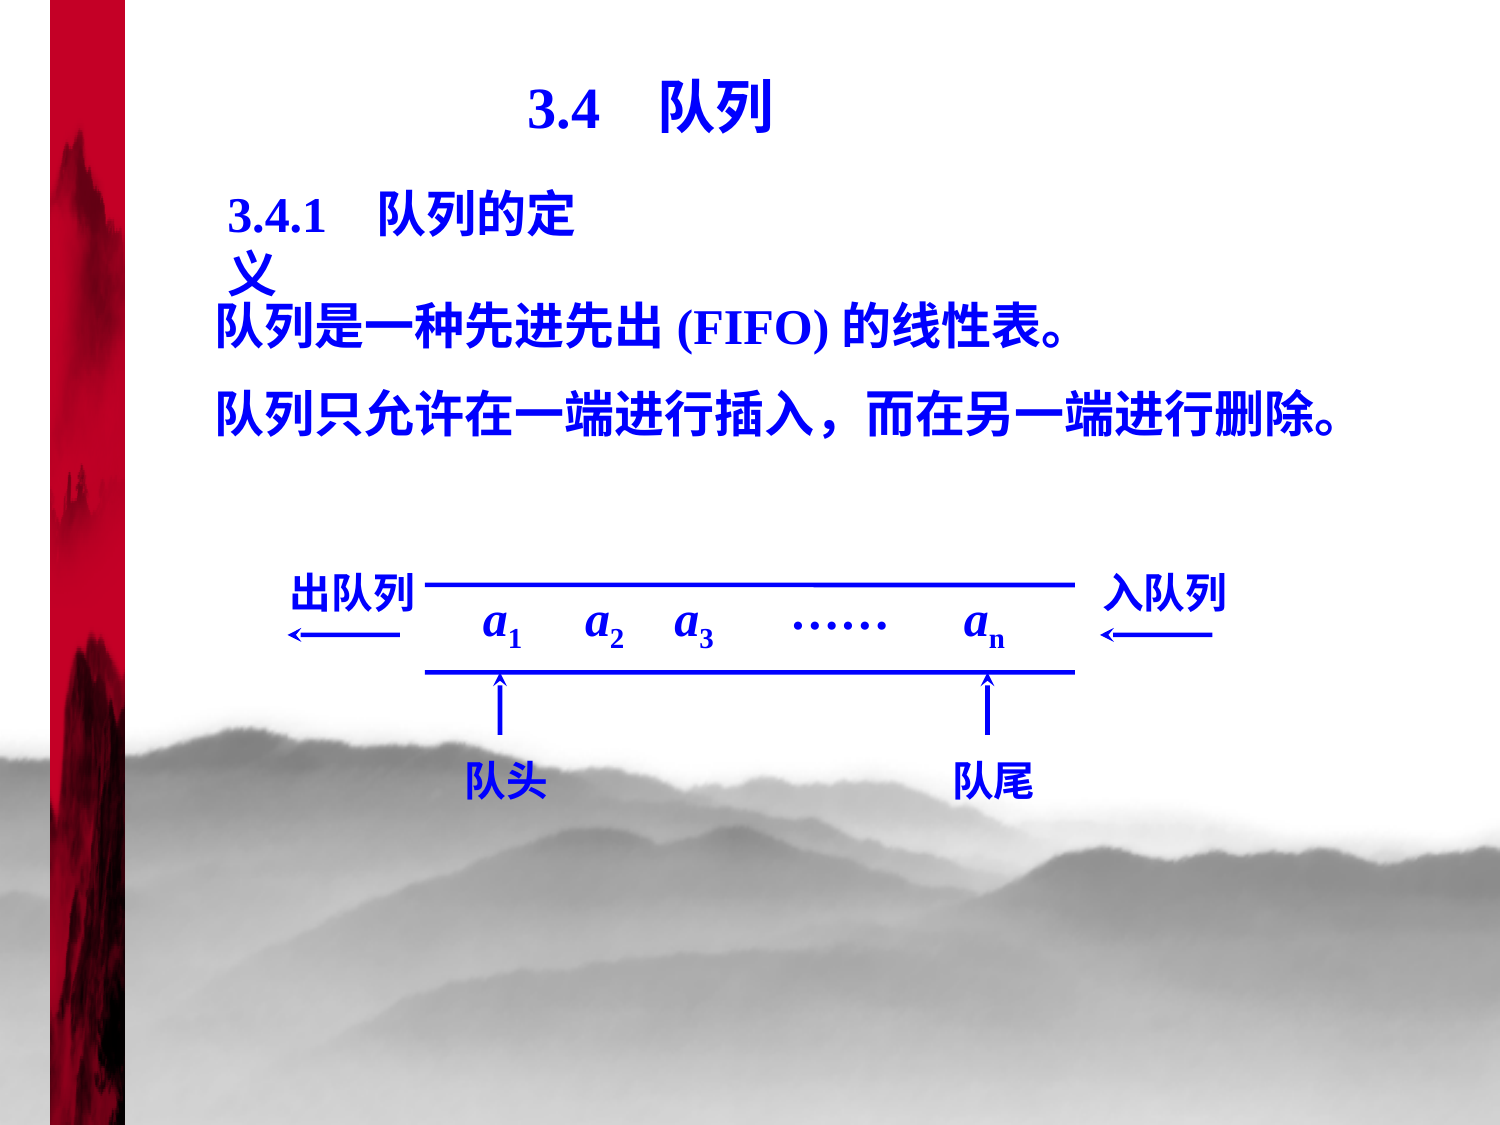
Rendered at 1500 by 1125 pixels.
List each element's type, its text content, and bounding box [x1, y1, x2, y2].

text_box 队列是一种先进先出(FIFO)的线性表。 [199, 287, 1388, 363]
text_box 3.4 队列 [512, 62, 1300, 148]
text_box 3.4.1 队列的定义 [212, 174, 638, 310]
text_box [937, 672, 1226, 813]
picture [0, 0, 1500, 1125]
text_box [274, 559, 1338, 673]
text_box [449, 672, 738, 813]
text_box 队列只允许在一端进行插入，而在另一端进行删除。 [199, 374, 1413, 450]
